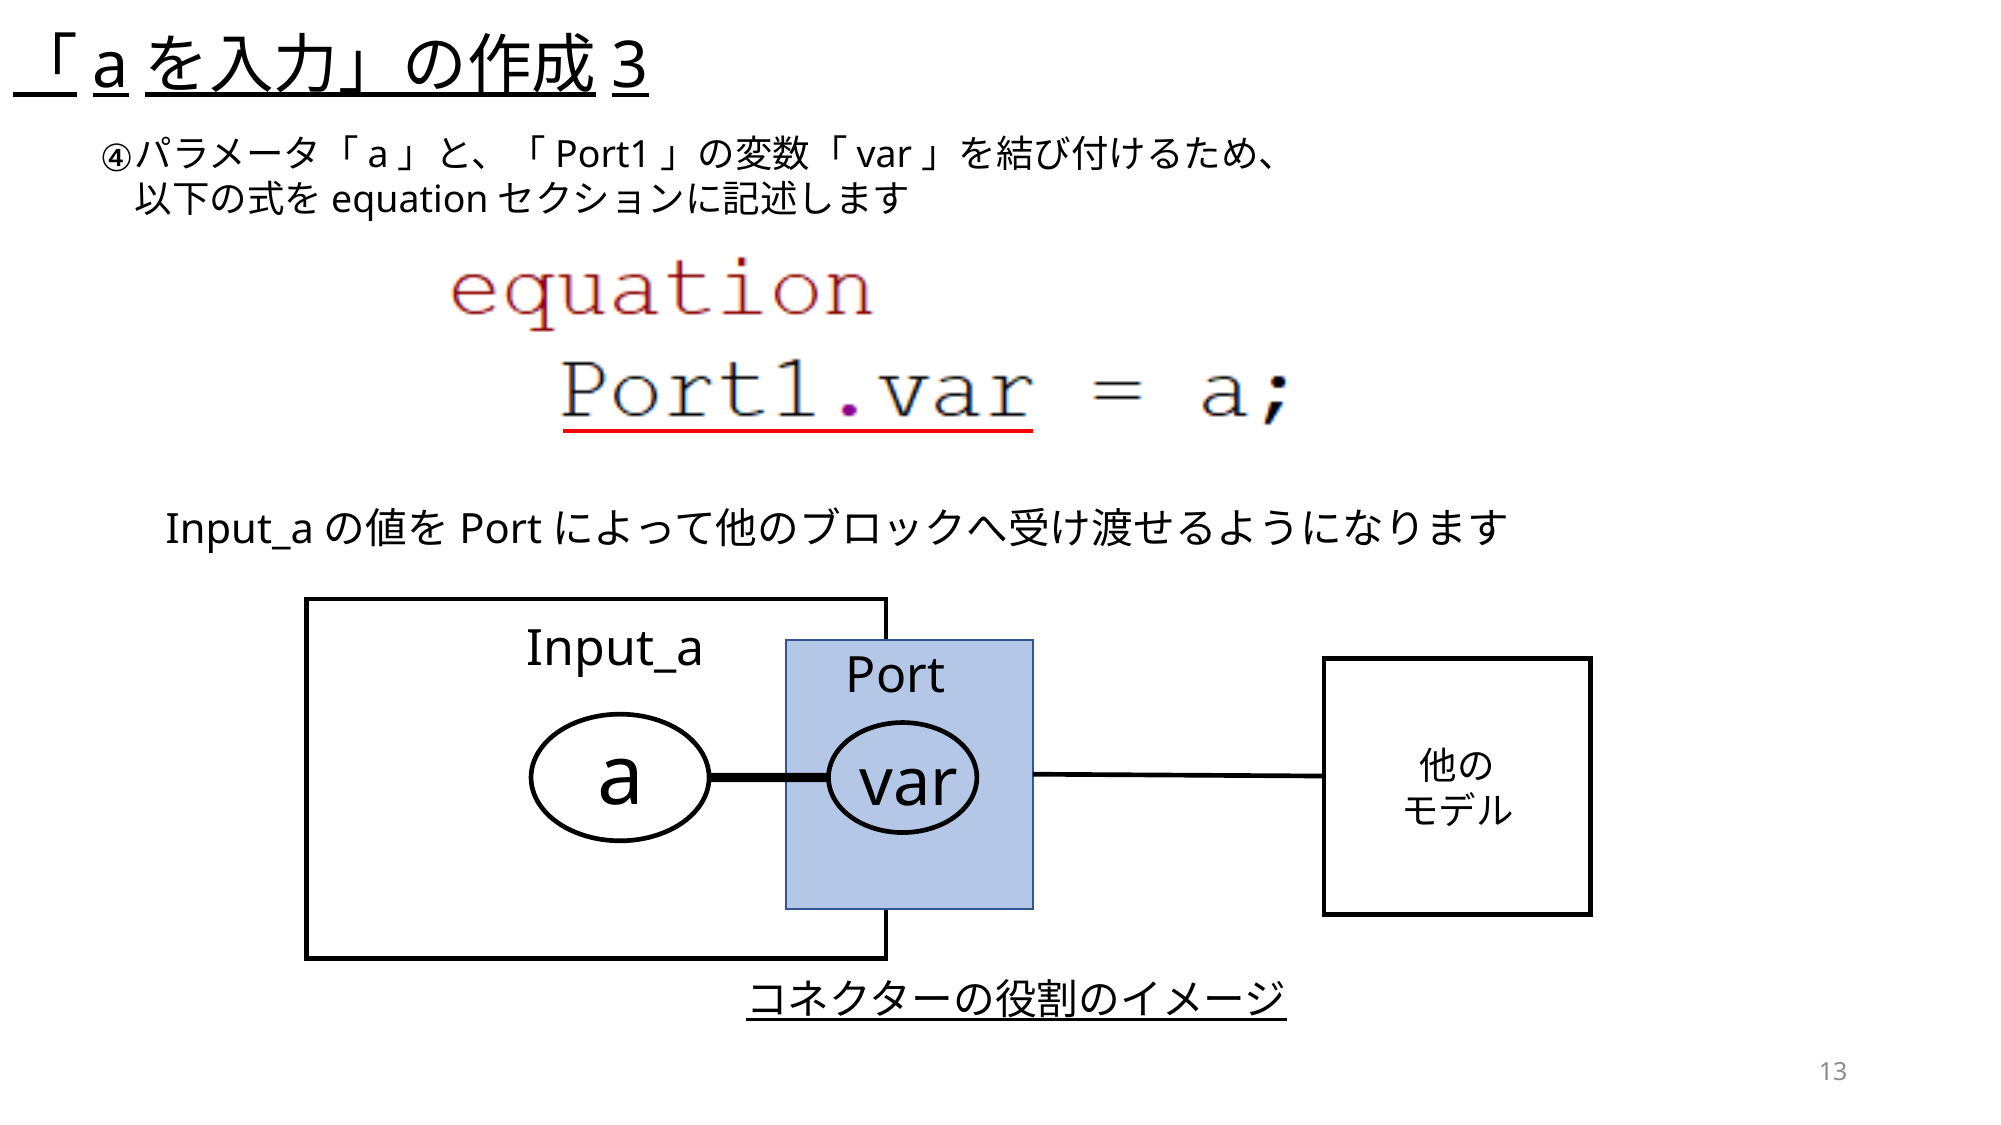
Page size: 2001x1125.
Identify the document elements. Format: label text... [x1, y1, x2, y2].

text_box Input_aの値をPortによって他のブロックへ受け渡せるようになります [150, 494, 1524, 559]
text_box 「aを入力」の作成3 [4, 14, 657, 109]
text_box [448, 216, 1379, 459]
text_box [306, 598, 1591, 959]
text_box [82, 122, 1289, 229]
text_box コネクターの役割のイメージ [731, 965, 1302, 1031]
slide_number 13 [1412, 1042, 1863, 1103]
